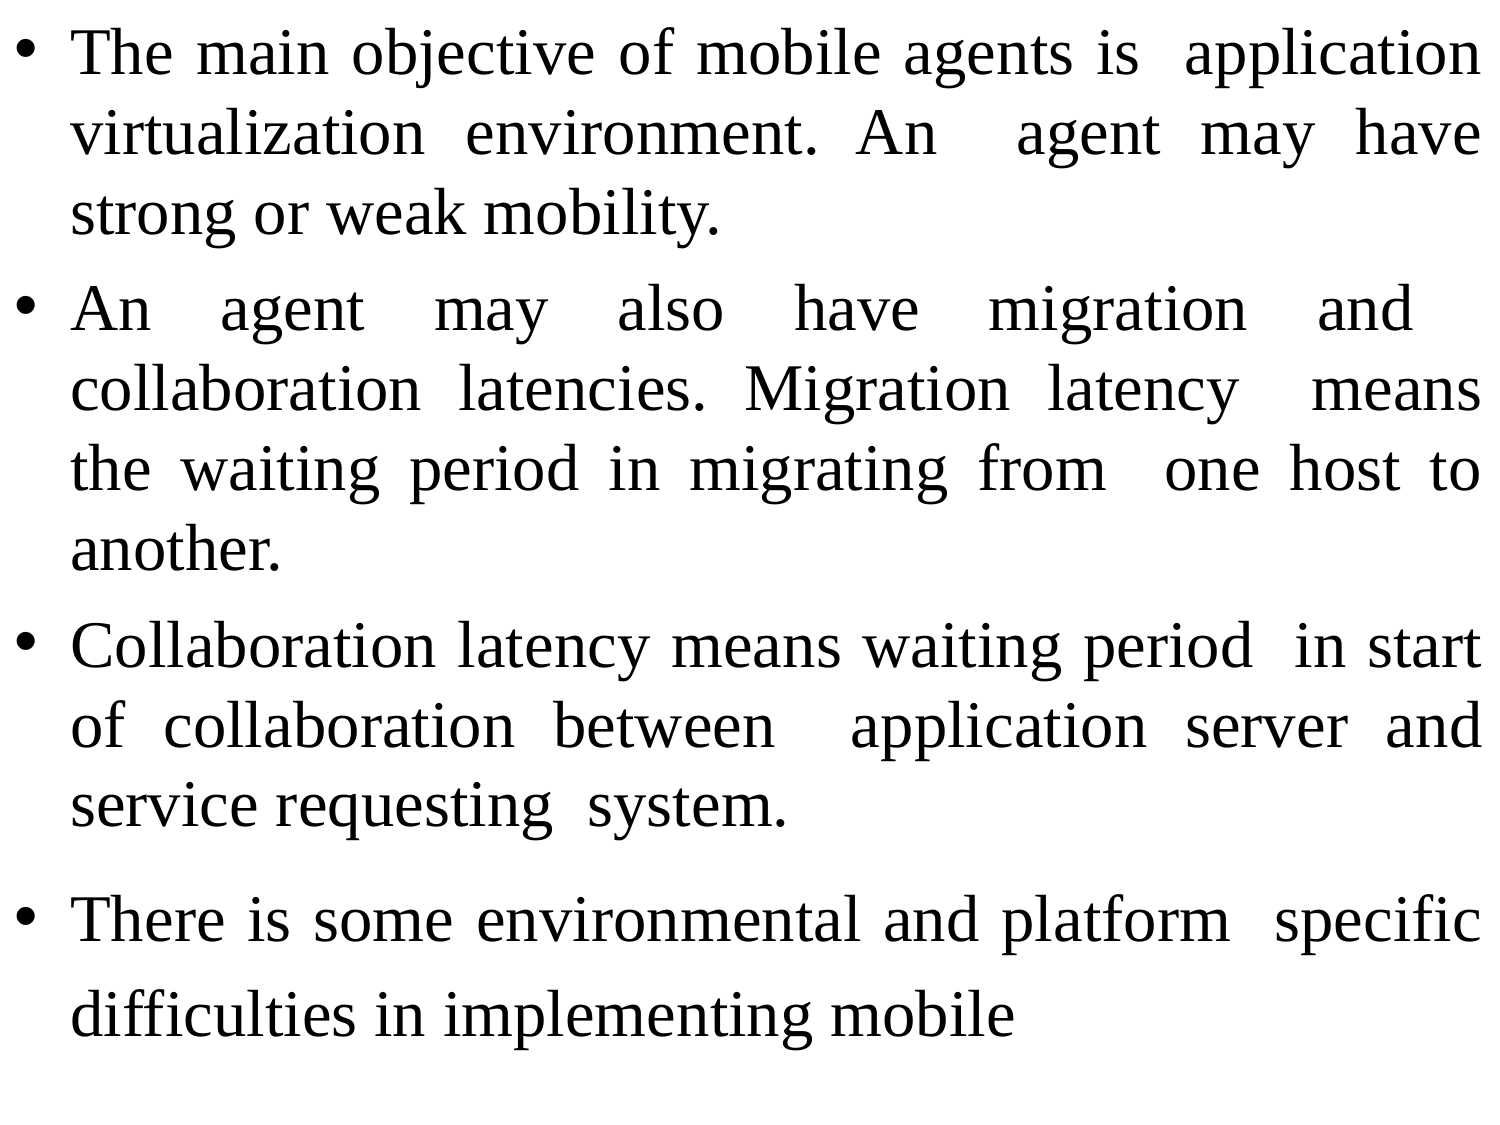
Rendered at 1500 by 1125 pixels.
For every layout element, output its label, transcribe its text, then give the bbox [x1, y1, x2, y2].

text_box The main objective of mobile agents is application virtualization environment. An agent may have strong or weak mobility. An agent may also have migration and collaboration latencies. Migration latency means the waiting period in migrating from one host to another. Collaboration latency means waiting period in start of collaboration between application server and service requesting system. There is some environmental and platform specific difficulties in implementing mobile [12, 5, 1486, 1050]
